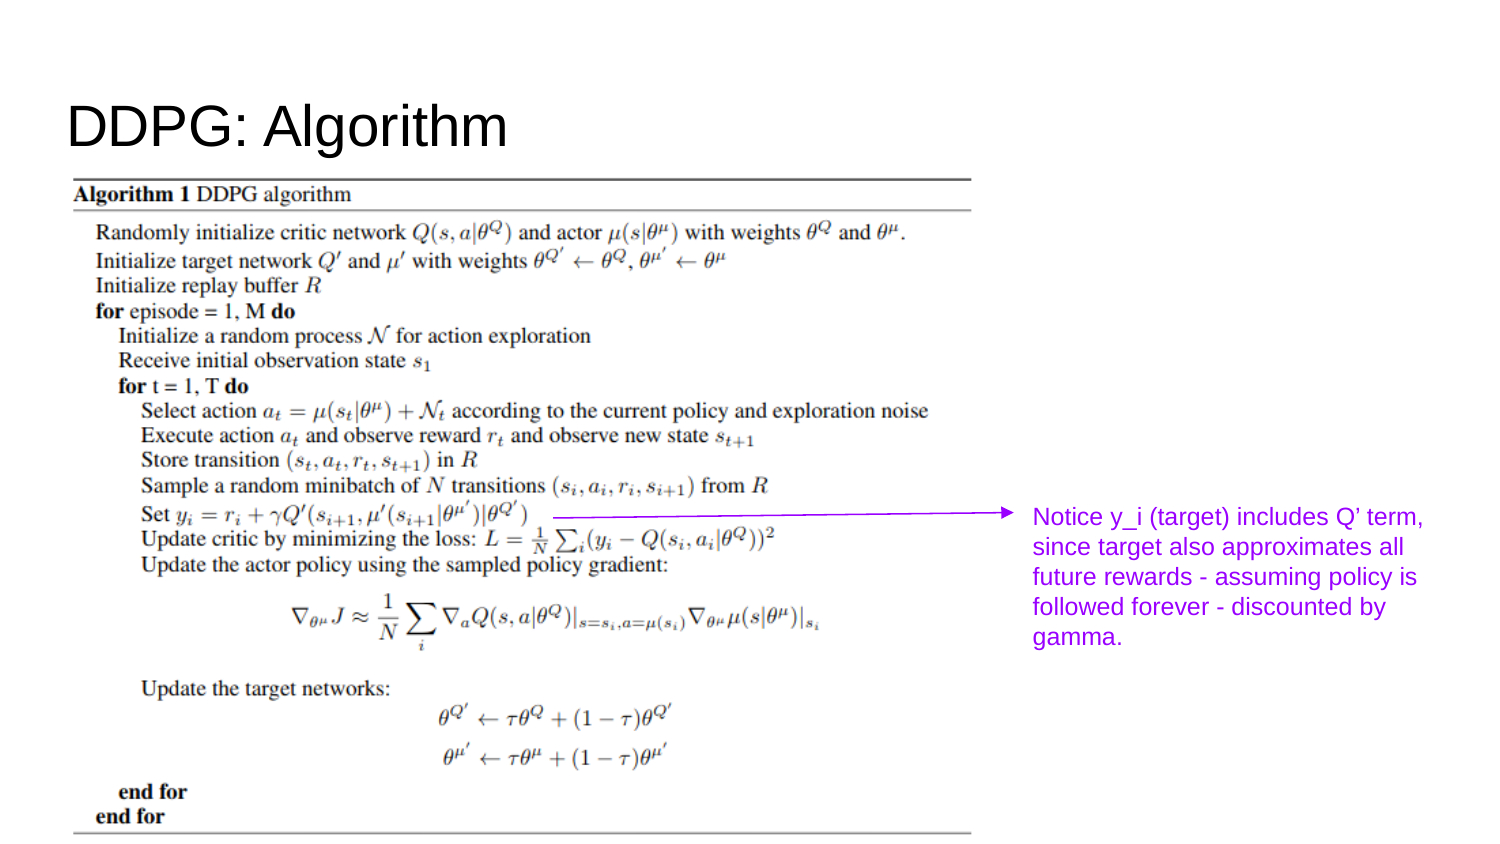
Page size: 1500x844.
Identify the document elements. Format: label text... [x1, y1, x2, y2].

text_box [552, 512, 1014, 519]
picture [68, 166, 981, 844]
title DDPG: Algorithm [51, 72, 1449, 167]
text_box Notice y_i (target) includes Q’ term, since target also approximates all future rewards - assuming policy is followed forever - discounted by gamma. [1017, 485, 1449, 664]
